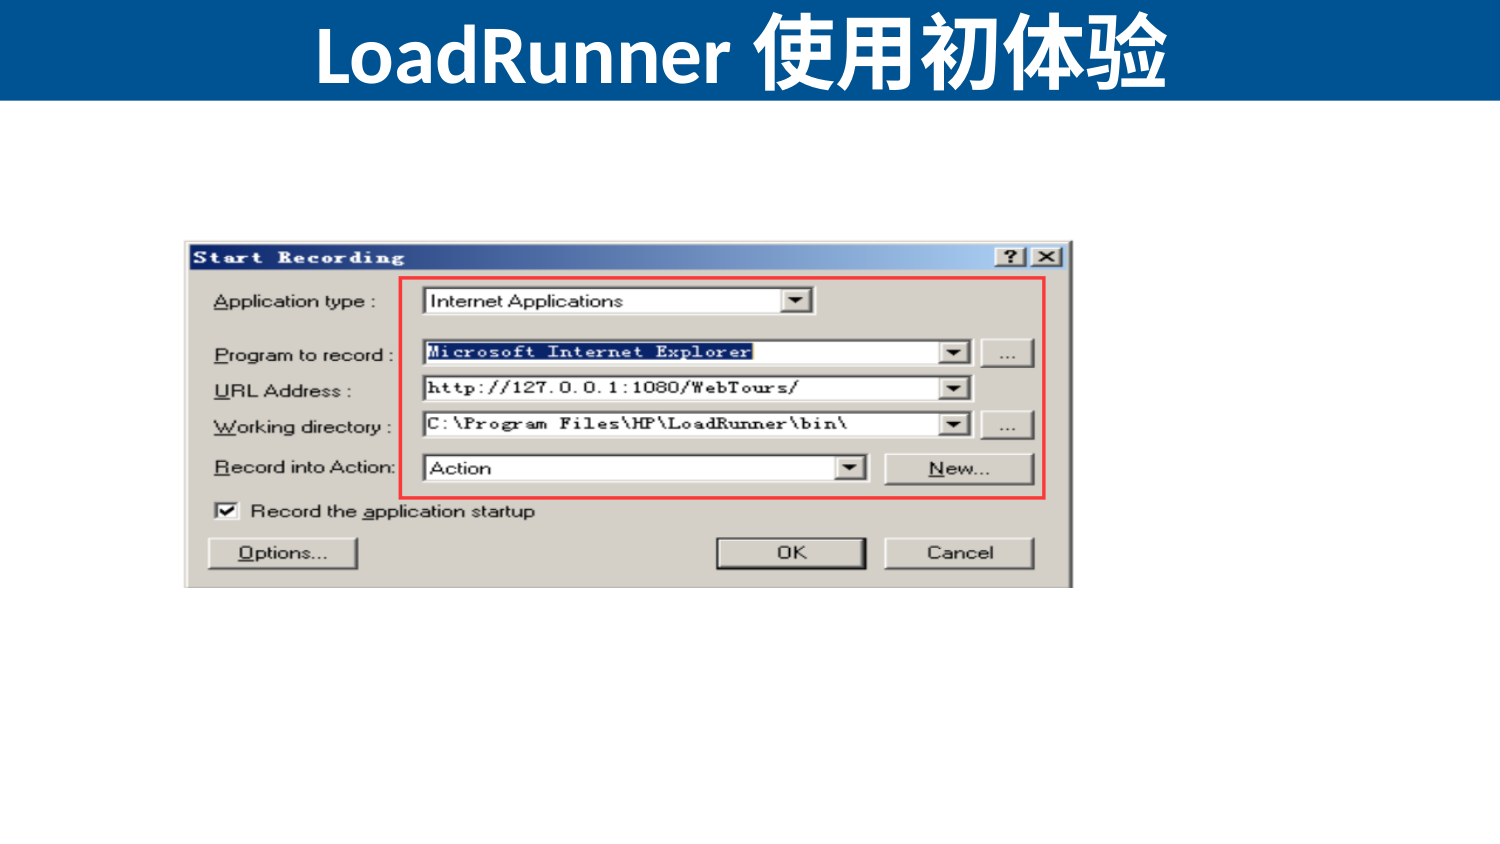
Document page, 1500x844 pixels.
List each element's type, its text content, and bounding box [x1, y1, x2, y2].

title LoadRunner使用初体验 [2, 0, 1483, 101]
picture [183, 235, 1075, 588]
